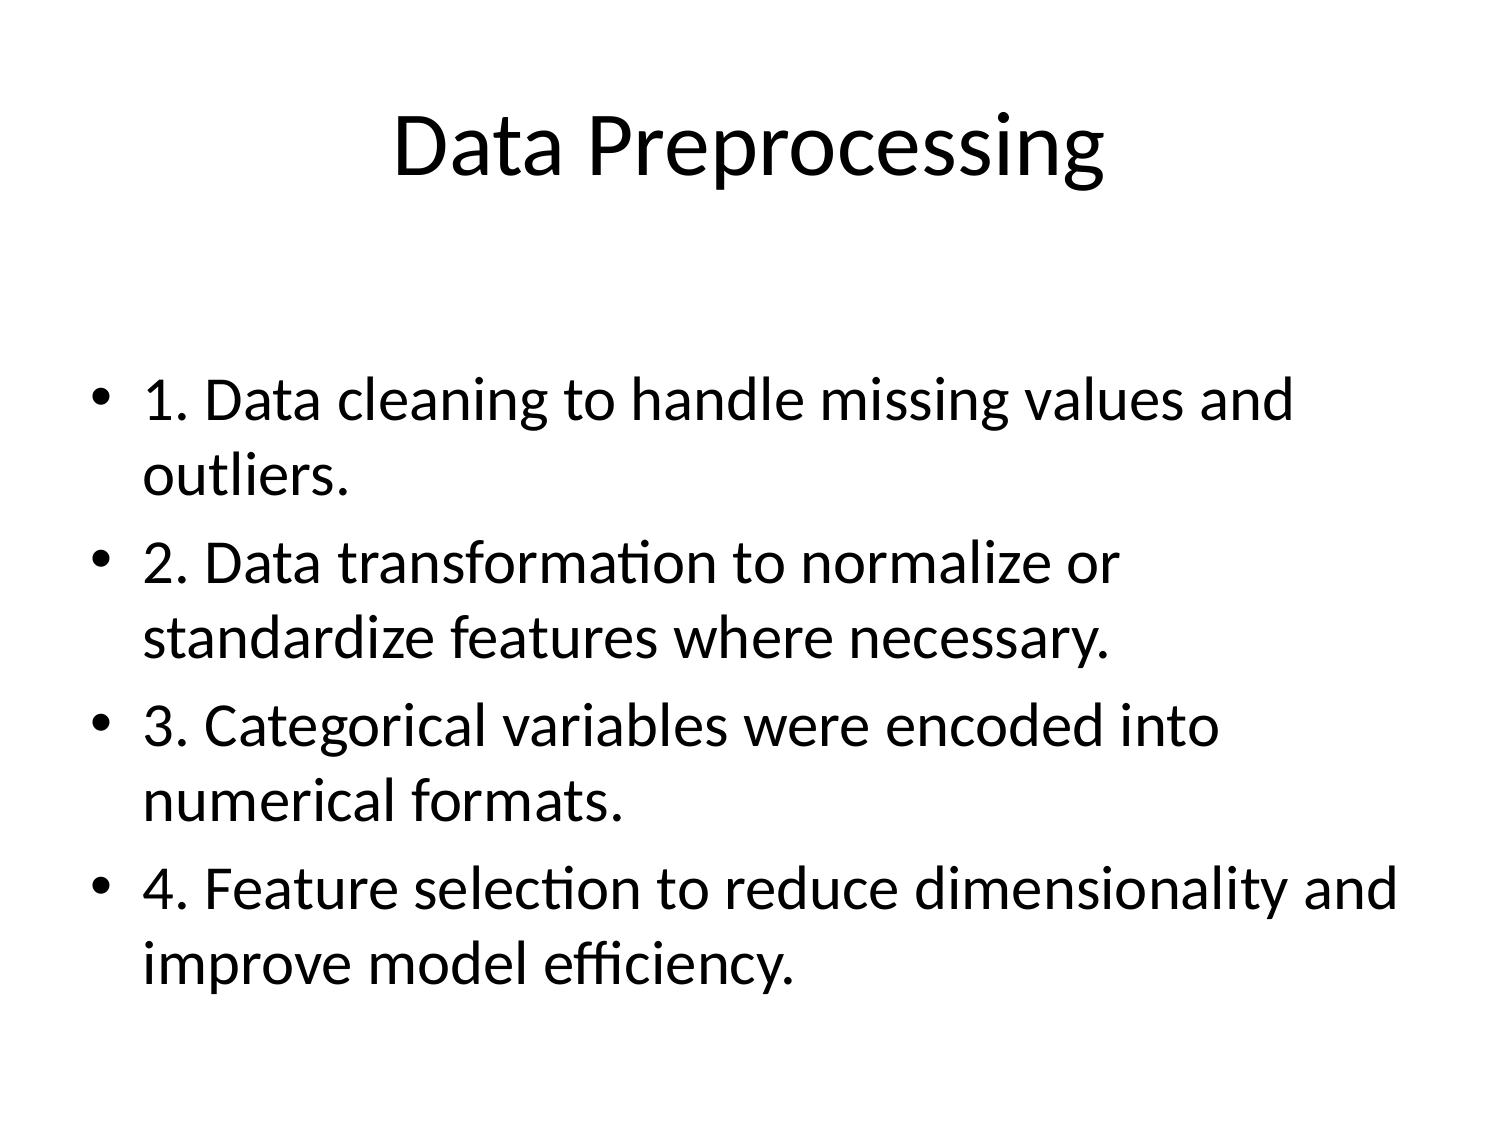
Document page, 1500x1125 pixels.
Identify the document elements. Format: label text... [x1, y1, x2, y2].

list 1. Data cleaning to handle missing values and outliers. 2. Data transformation to normalize or standardize features where necessary. 3. Categorical variables were encoded into numerical formats. 4. Feature selection to reduce dimensionality and improve model efficiency. [75, 262, 1425, 1005]
title Data Preprocessing [75, 45, 1425, 233]
